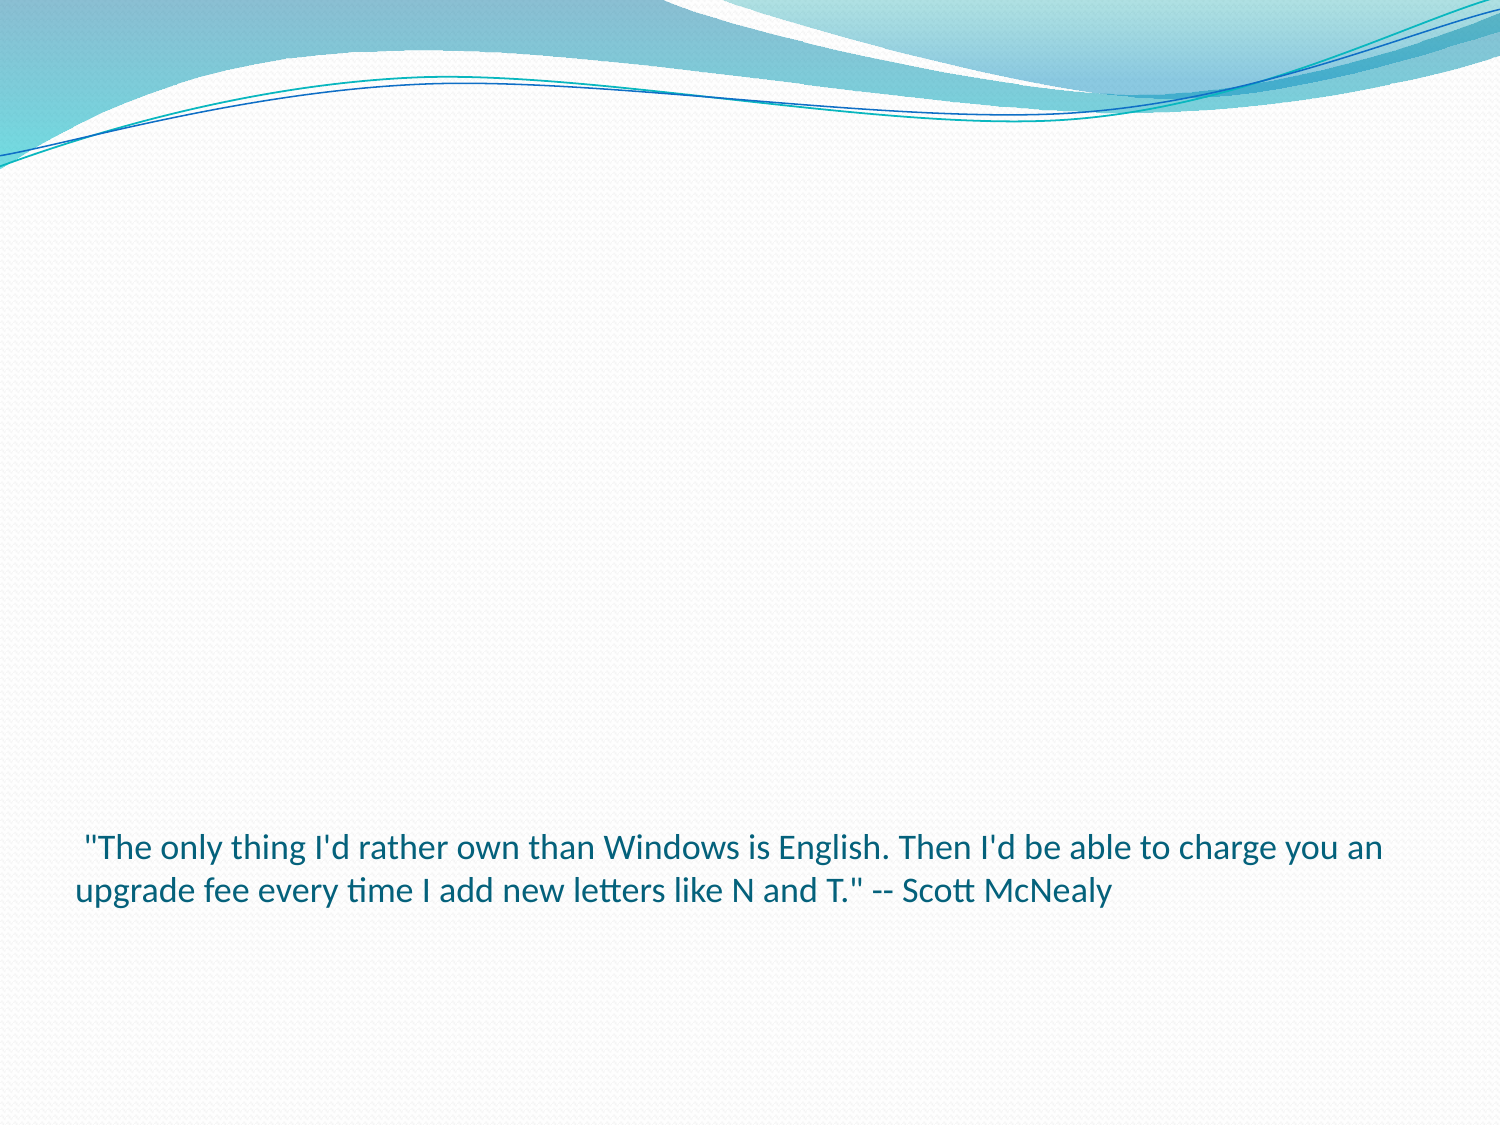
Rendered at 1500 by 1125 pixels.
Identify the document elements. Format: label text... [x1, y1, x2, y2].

title "The only thing I'd rather own than Windows is English. Then I'd be able to charge you an upgrade fee every time I add new letters like N and T." -- Scott McNealy [75, 662, 1425, 950]
